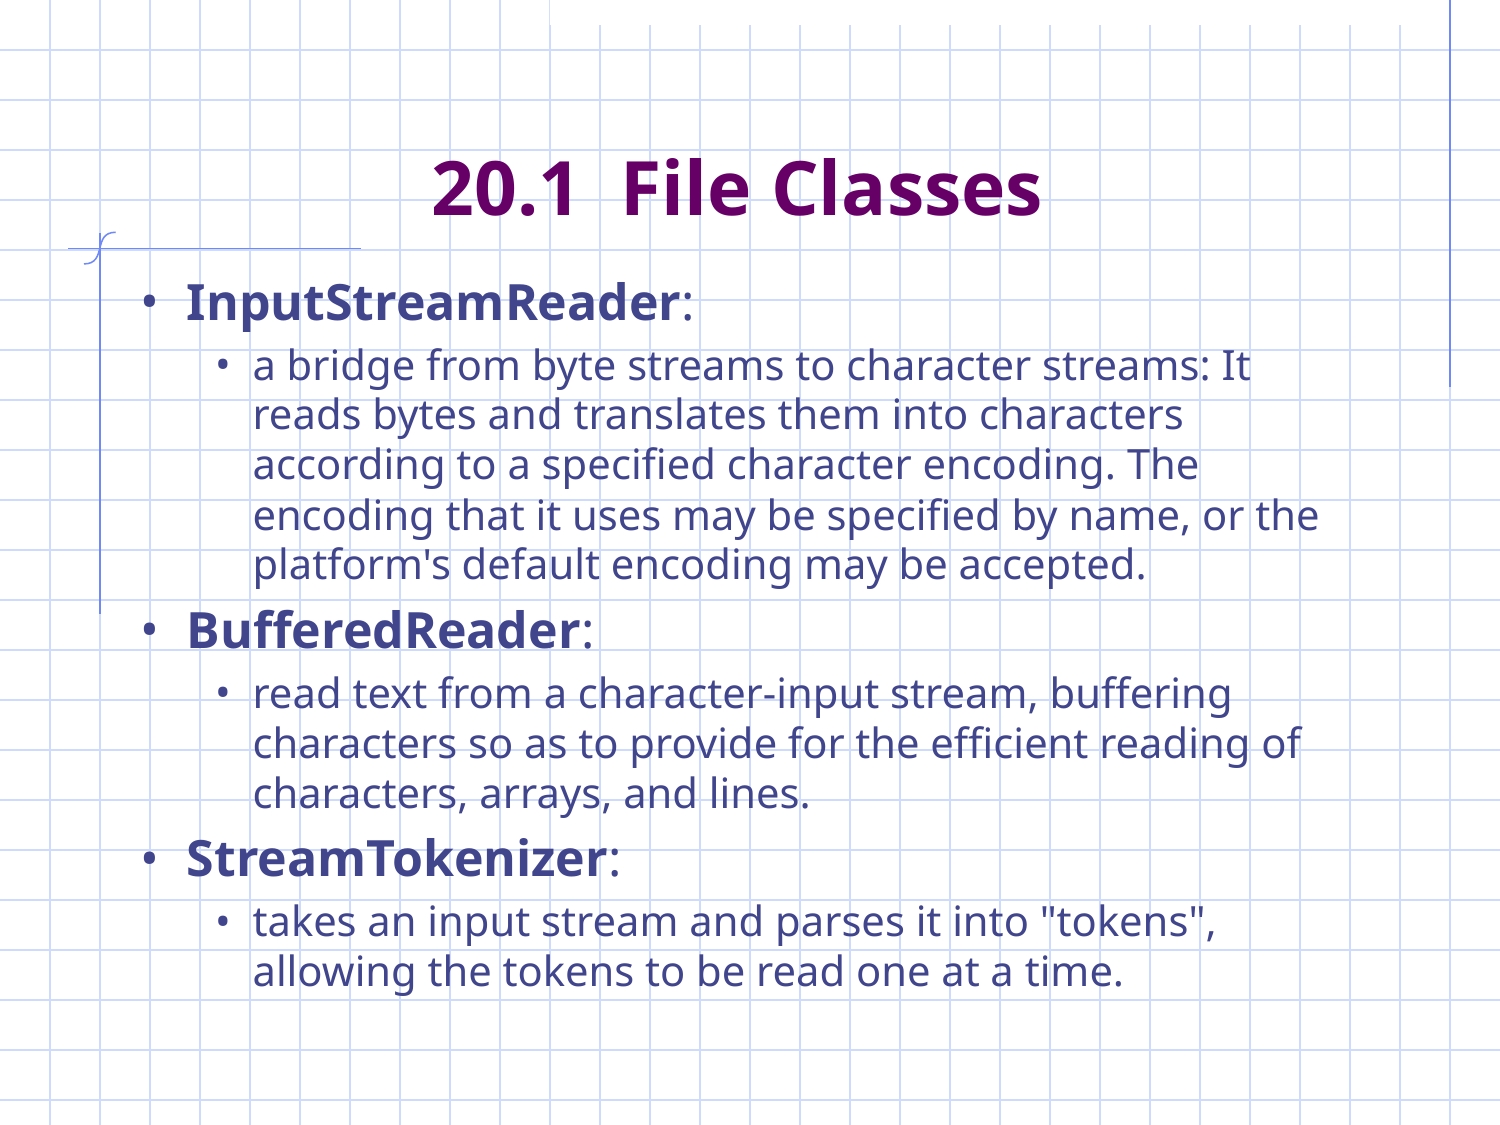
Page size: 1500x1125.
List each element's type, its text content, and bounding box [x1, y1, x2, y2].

list InputStreamReader: a bridge from byte streams to character streams: It reads bytes and translates them into characters according to a specified character encoding. The encoding that it uses may be specified by name, or the platform's default encoding may be accepted. BufferedReader: read text from a character-input stream, buffering characters so as to provide for the efficient reading of characters, arrays, and lines. StreamTokenizer: takes an input stream and parses it into "tokens", allowing the tokens to be read one at a time. [50, 262, 1375, 1088]
title 20.1 File Classes [99, 112, 1375, 238]
